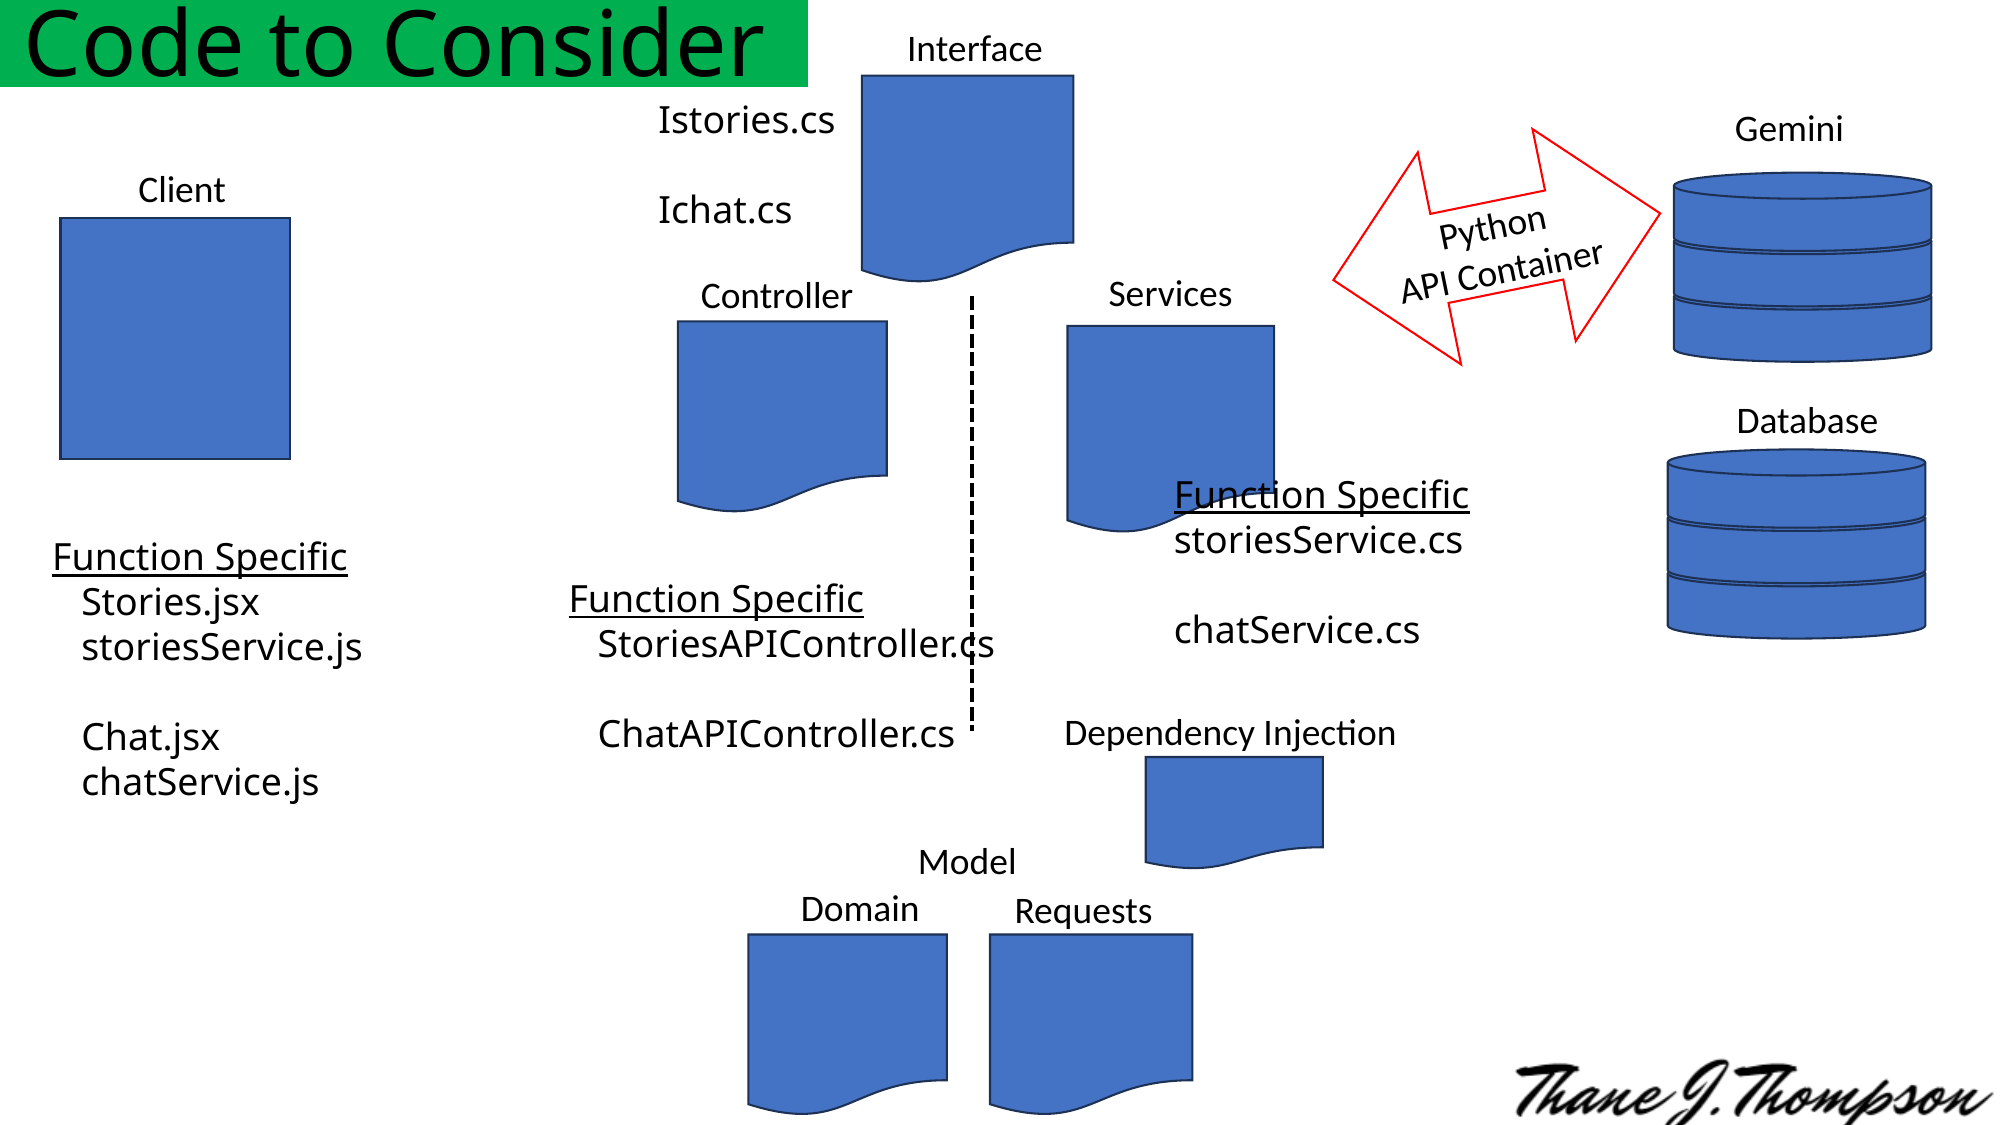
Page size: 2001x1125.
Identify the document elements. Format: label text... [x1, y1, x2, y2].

text_box [1666, 449, 1927, 529]
text_box Requests [999, 878, 1168, 933]
text_box Model [903, 829, 1032, 890]
text_box [1672, 171, 1933, 252]
text_box [59, 217, 291, 460]
picture [1359, 980, 2000, 1125]
text_box Istories.cs Ichat.cs [643, 89, 907, 284]
text_box [1144, 761, 1324, 870]
text_box Client [123, 157, 241, 218]
text_box [1672, 240, 1933, 308]
text_box [1672, 295, 1933, 363]
text_box Gemini [1720, 96, 1859, 156]
text_box Function Specific StoriesAPIController.cs ChatAPIController.cs [553, 567, 1074, 808]
text_box [860, 74, 1075, 283]
text_box Domain [786, 876, 935, 933]
text_box [1066, 324, 1276, 533]
text_box Services [1093, 262, 1248, 322]
text_box [1679, 517, 1927, 585]
text_box Database [1721, 388, 1894, 449]
text_box Function Specific Stories.jsx storiesService.js Chat.jsx chatService.js [37, 481, 558, 856]
text_box Controller [686, 284, 871, 324]
title Code to Consider [8, 0, 1734, 109]
text_box Python API Container [1331, 126, 1662, 367]
text_box Interface [892, 16, 1059, 74]
text_box [0, 0, 8, 87]
text_box [988, 933, 1194, 1115]
text_box [1679, 572, 1927, 640]
text_box [747, 933, 948, 1115]
text_box [676, 320, 888, 513]
text_box Function Specific storiesService.cs chatService.cs [1158, 463, 1679, 658]
text_box Dependency Injection [1074, 700, 1448, 761]
